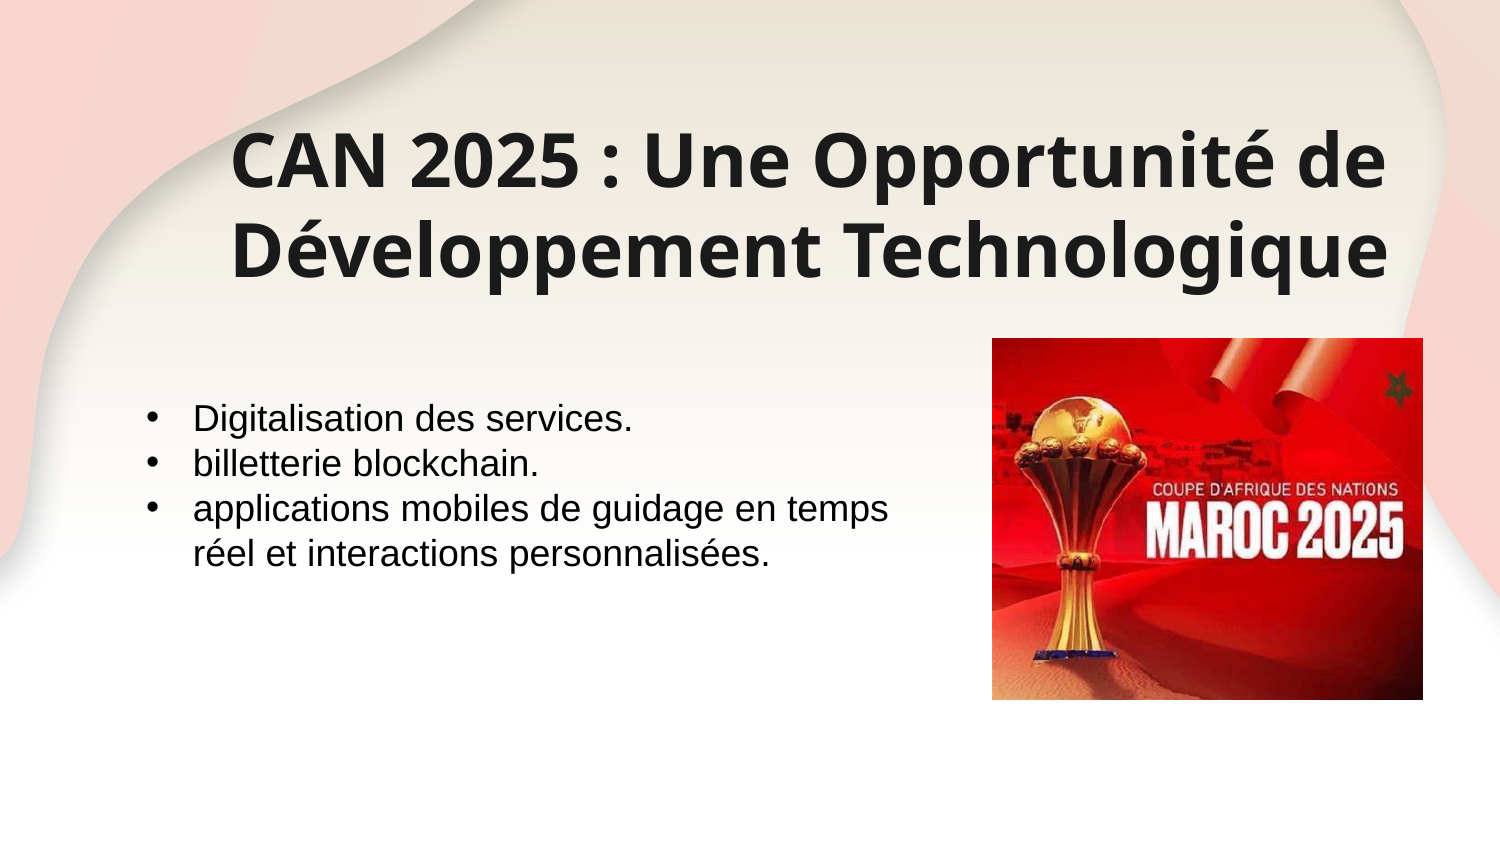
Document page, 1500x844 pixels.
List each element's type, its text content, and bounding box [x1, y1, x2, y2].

title CAN 2025 : Une Opportunité de Développement Technologique [214, 169, 1500, 308]
picture [992, 338, 1423, 700]
text_box Digitalisation des services. billetterie blockchain. applications mobiles de guidage en temps réel et interactions personnalisées. [131, 386, 954, 626]
